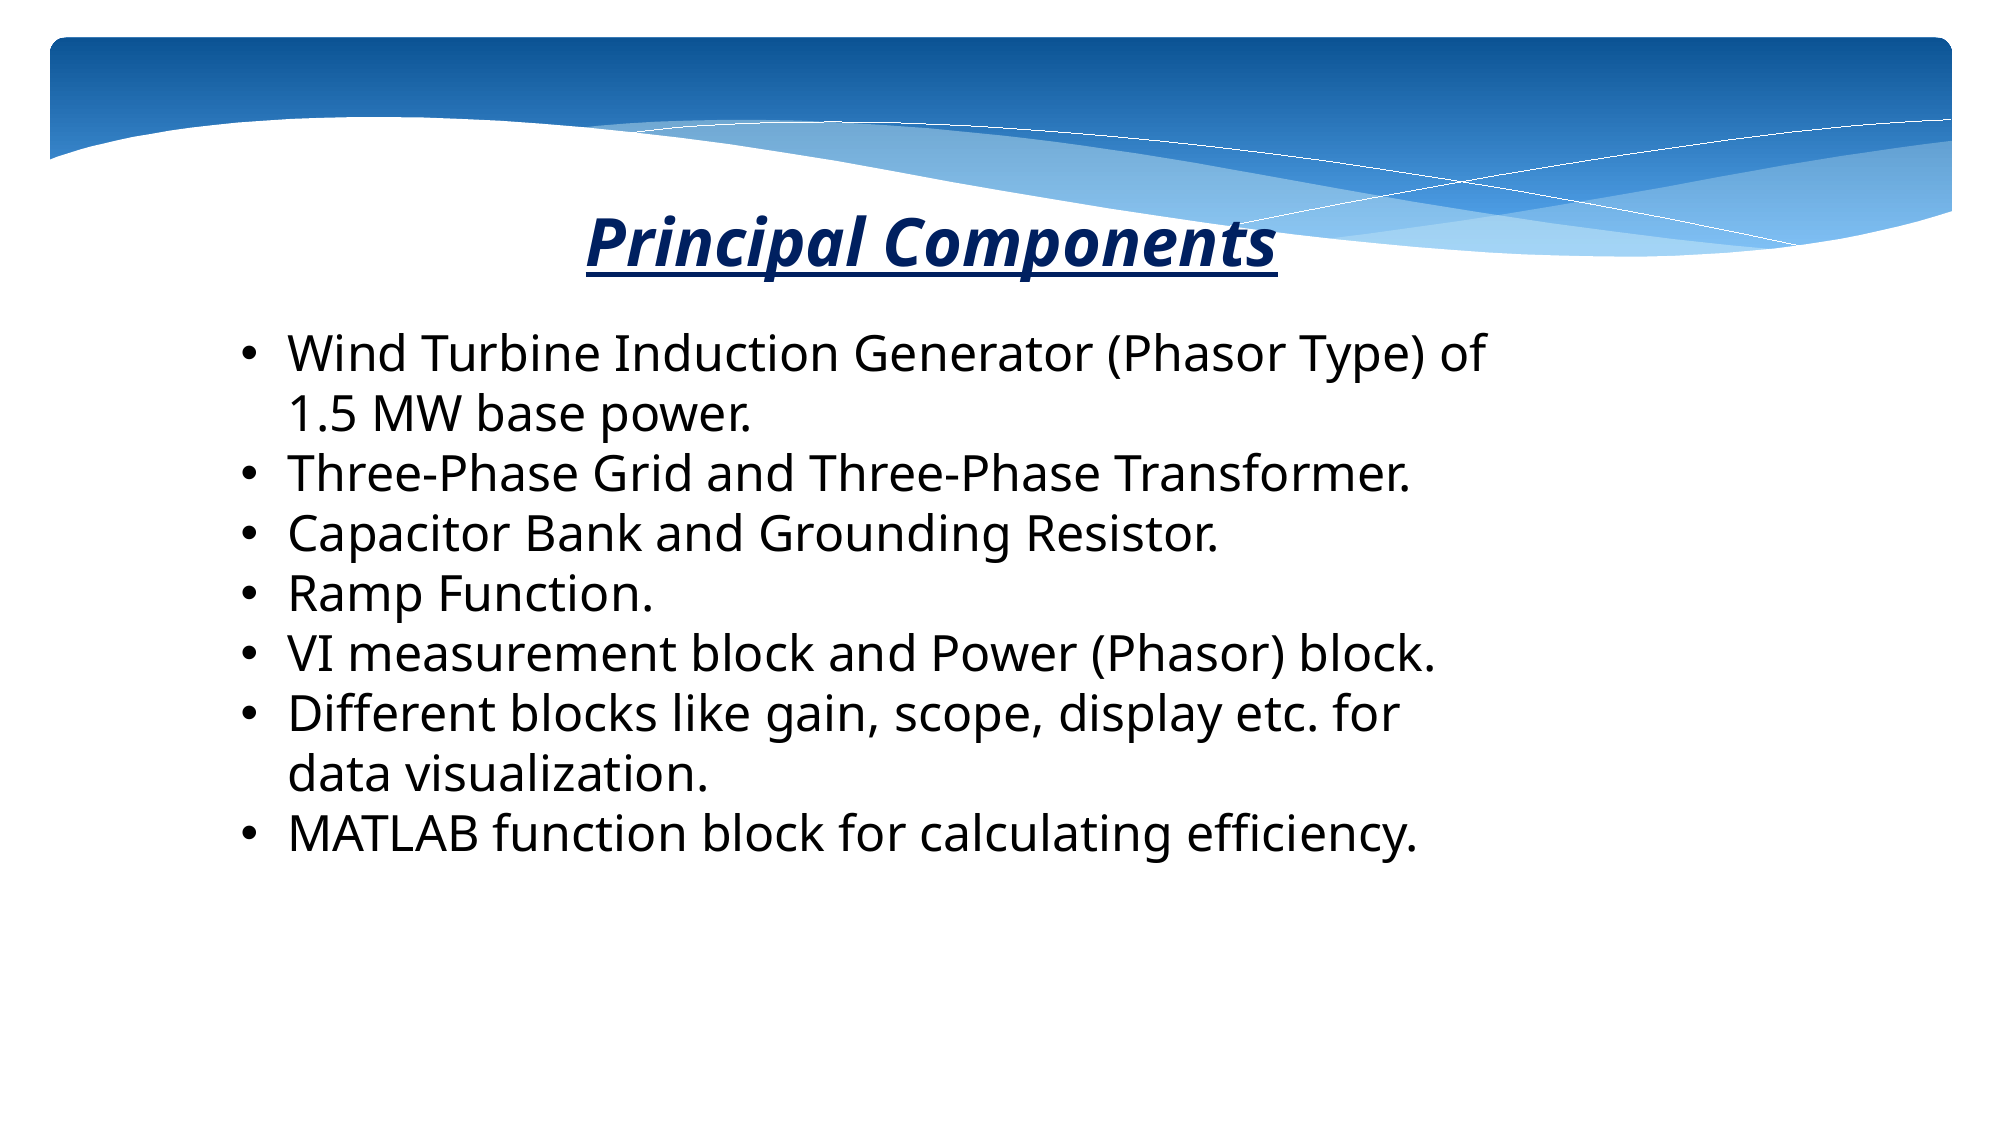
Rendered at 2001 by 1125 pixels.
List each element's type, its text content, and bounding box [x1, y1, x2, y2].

text_box Principal Components [570, 192, 1382, 288]
text_box Wind Turbine Induction Generator (Phasor Type) of 1.5 MW base power. Three-Phase Grid and Three-Phase Transformer. Capacitor Bank and Grounding Resistor. Ramp Function. VI measurement block and Power (Phasor) block. Different blocks like gain, scope, display etc. for data visualization. MATLAB function block for calculating efficiency. [225, 314, 1529, 990]
